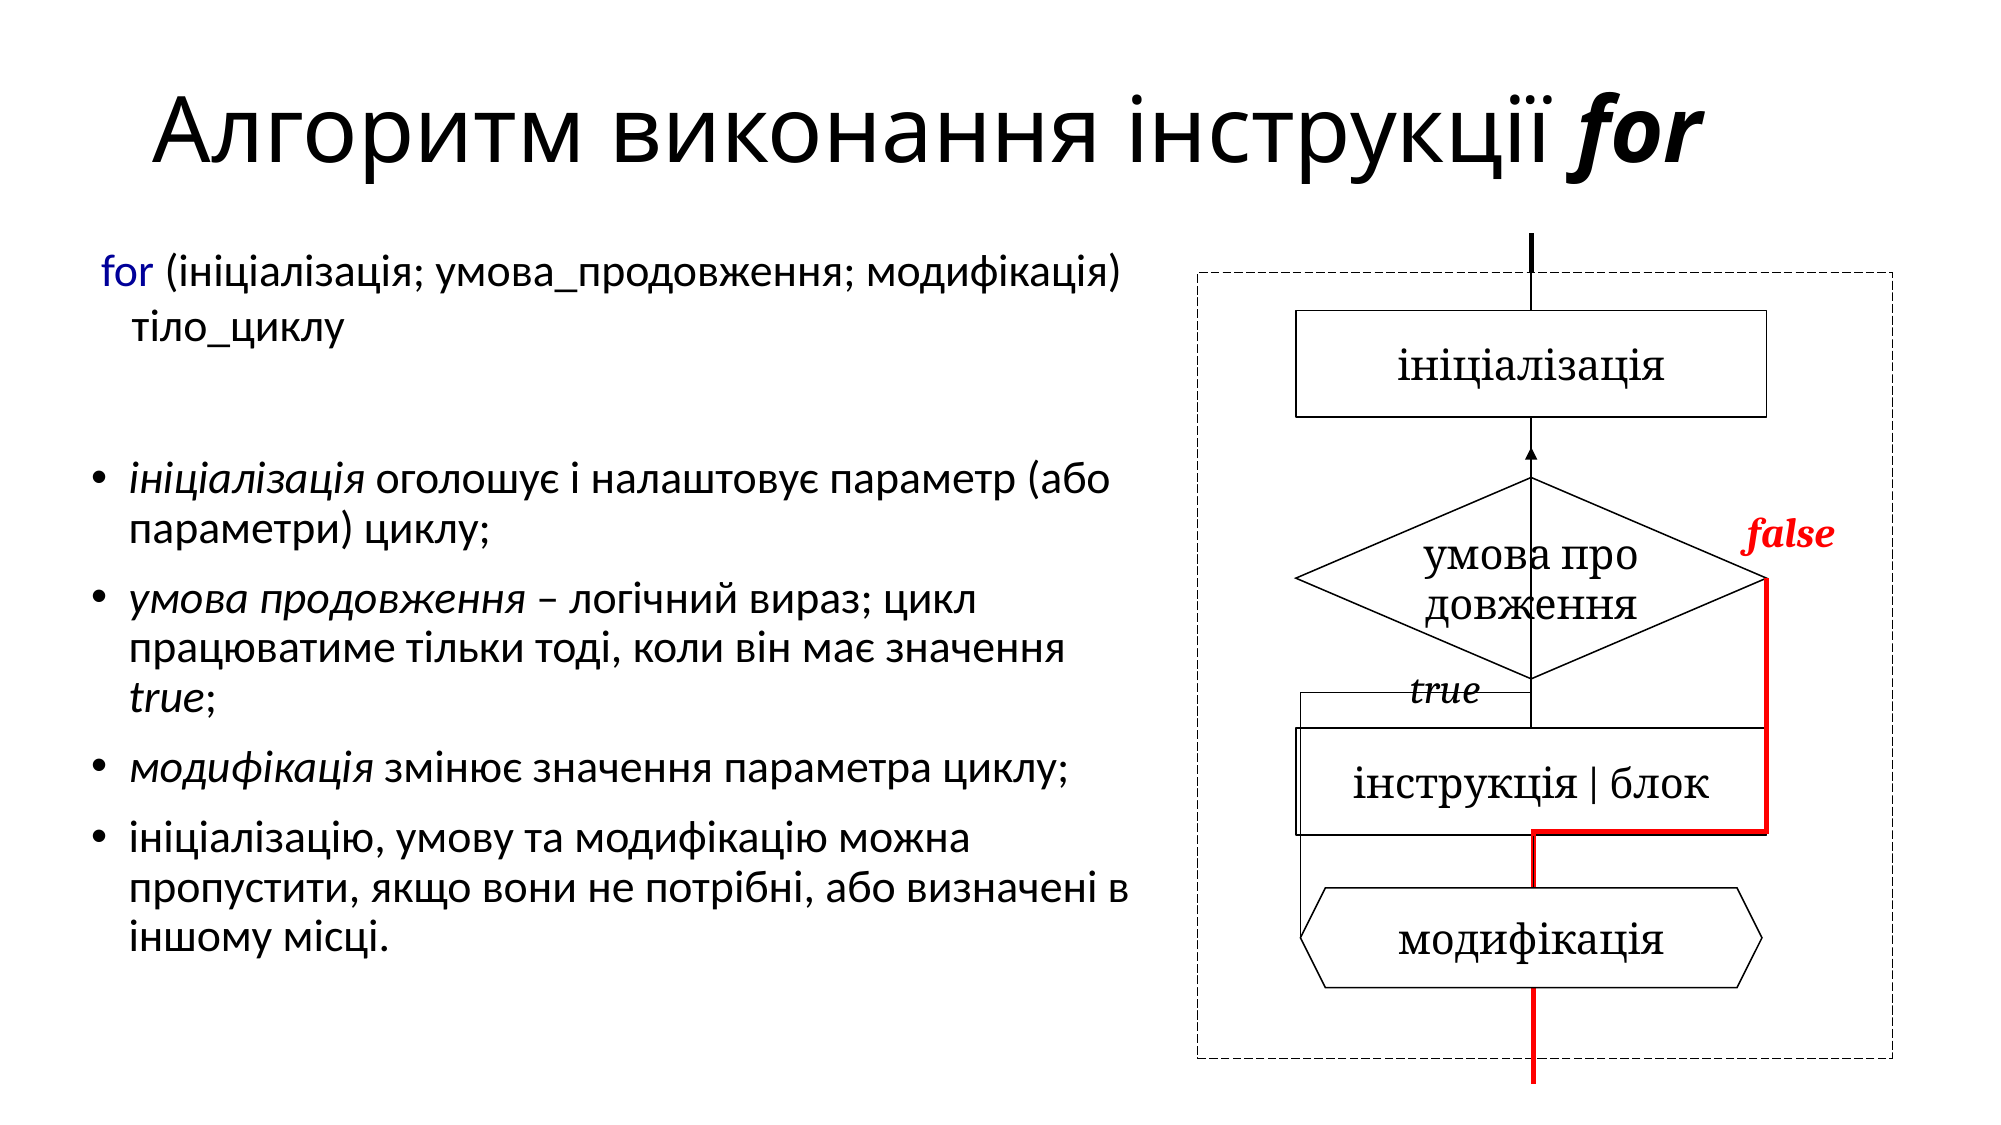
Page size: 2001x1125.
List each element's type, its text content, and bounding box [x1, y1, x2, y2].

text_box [1197, 232, 1900, 1084]
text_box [1197, 233, 1893, 1085]
title Алгоритм виконання інструкції for [137, 59, 1863, 206]
list ініціалізація оголошує і налаштовує параметр (або параметри) циклу; умова продовження – логічний вираз; цикл працюватиме тільки тоді, коли він має значення true; модифікація змінює значення параметра циклу; ініціалізацію, умову та модифікацію можна пропустити, якщо вони не потрібні, або визначені в іншому місці. [76, 446, 1158, 1027]
text_box for (ініціалізація; умова_продовження; модифікація) тіло_циклу [76, 232, 1158, 358]
